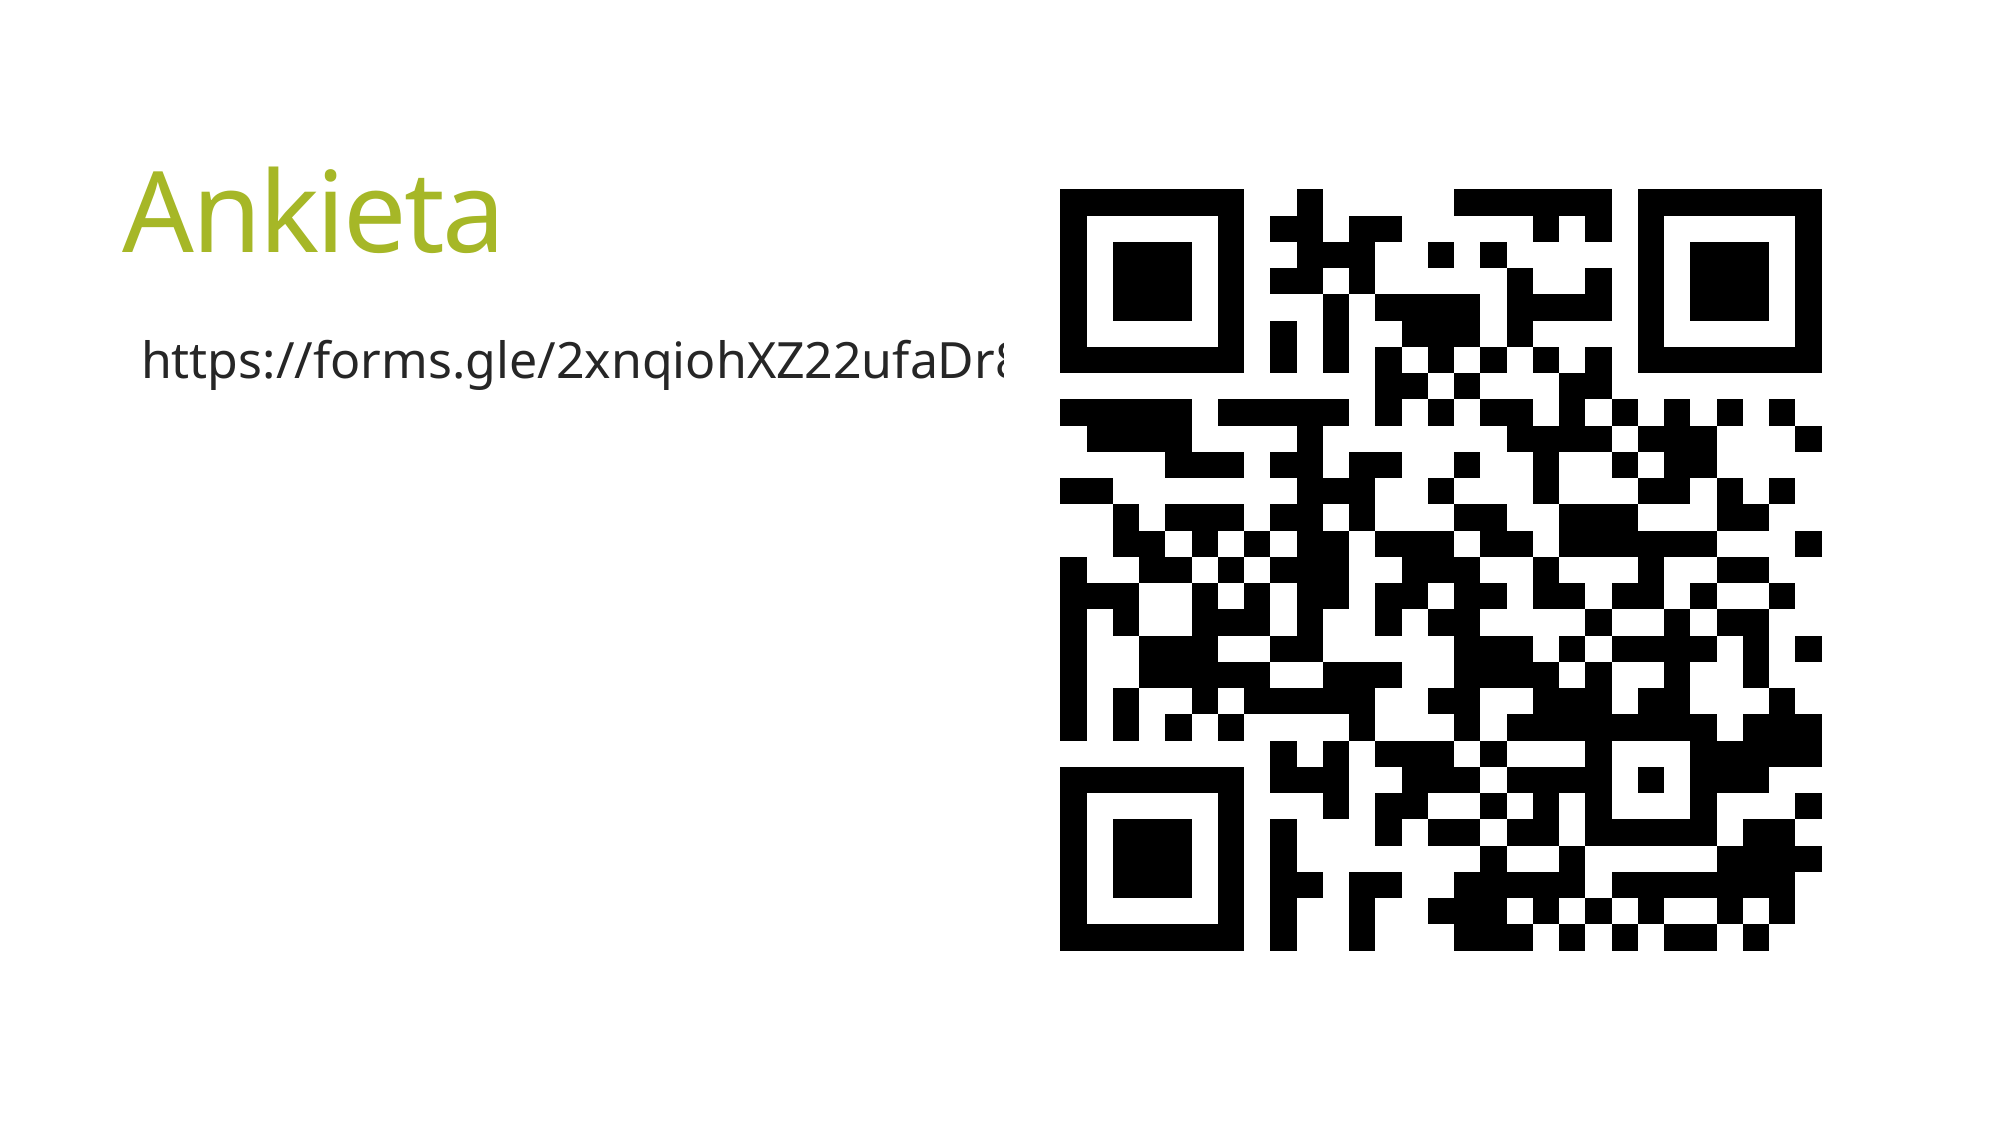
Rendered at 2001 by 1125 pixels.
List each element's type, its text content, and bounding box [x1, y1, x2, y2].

list https://forms.gle/2xnqiohXZ22ufaDr8 [111, 329, 1003, 948]
title Ankieta [107, 81, 1875, 354]
picture [1003, 132, 1879, 1008]
